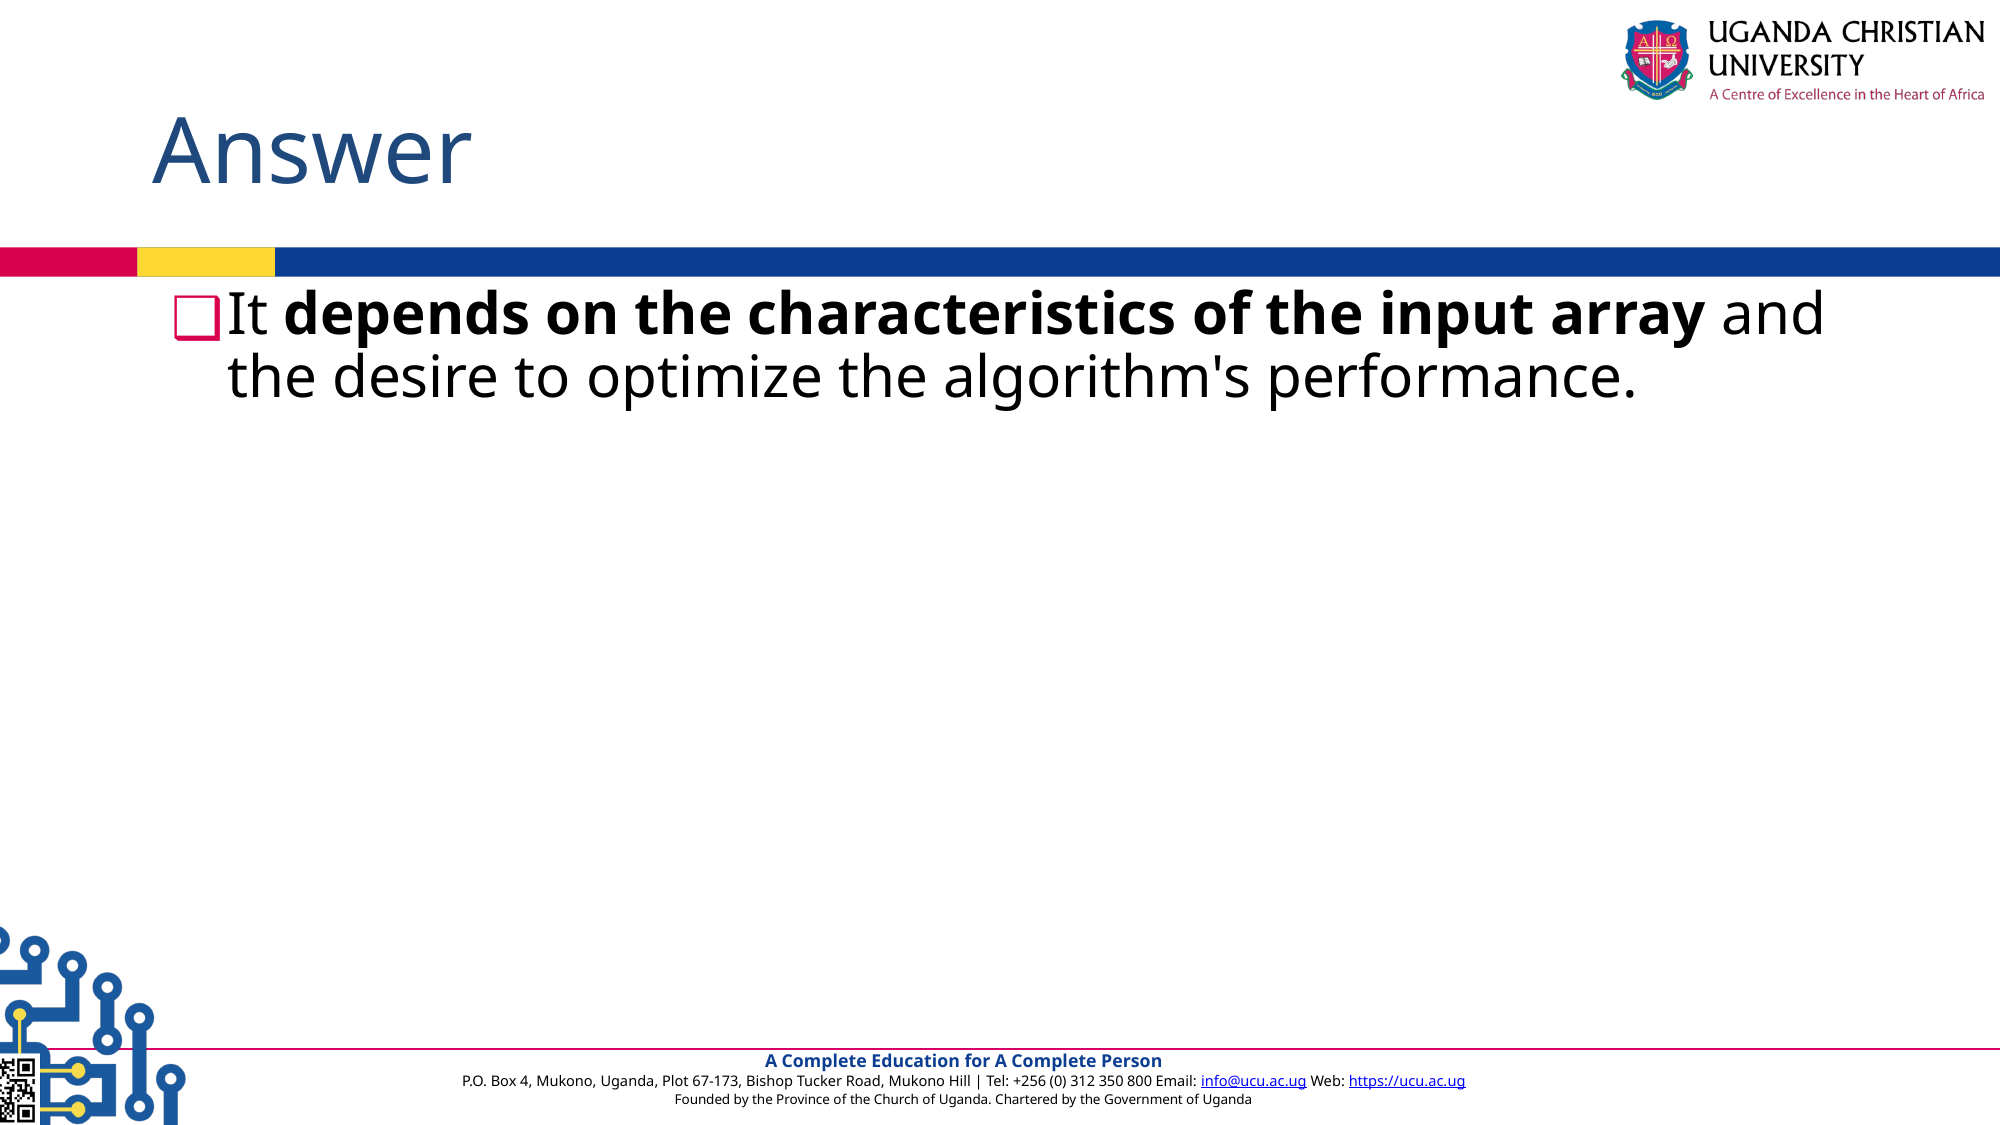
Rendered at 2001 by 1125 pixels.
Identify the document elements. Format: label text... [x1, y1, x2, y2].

list It depends on the characteristics of the input array and the desire to optimize the algorithm's performance. [137, 276, 1863, 1014]
title Answer [137, 59, 1863, 248]
picture [1603, 0, 2000, 121]
picture [0, 887, 191, 1125]
